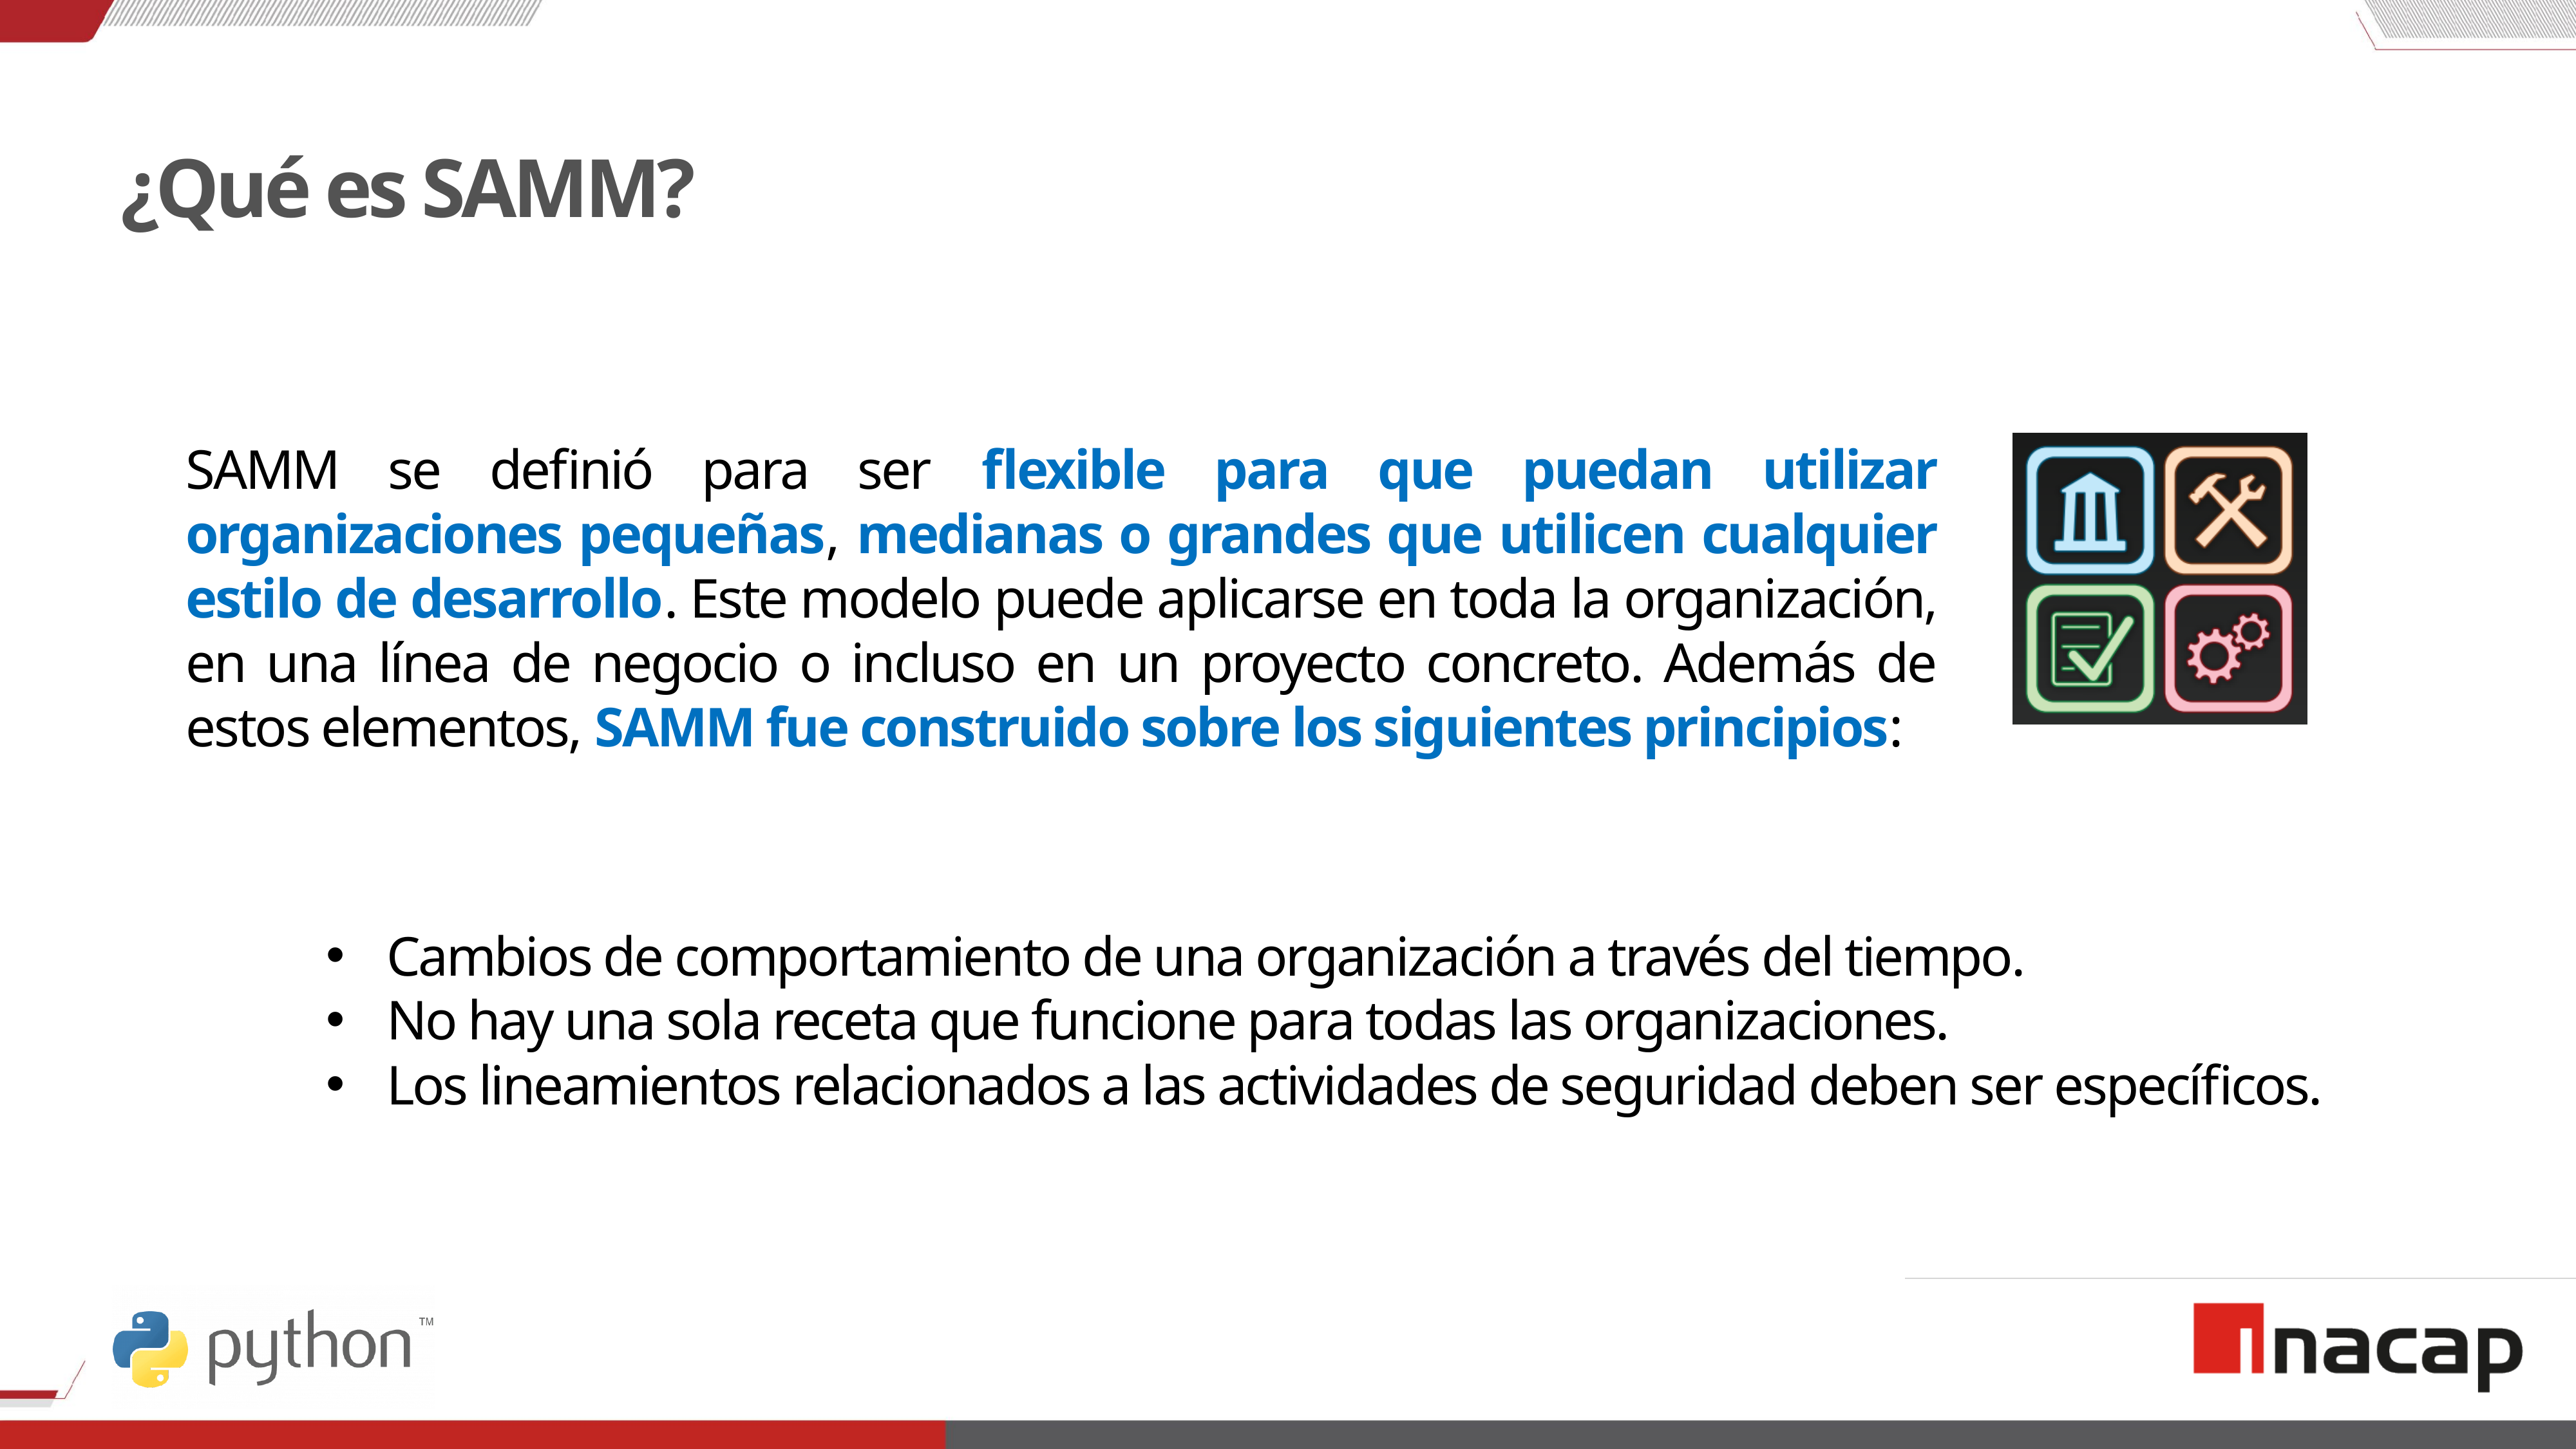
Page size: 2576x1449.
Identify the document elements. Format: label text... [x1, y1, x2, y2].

picture [2012, 433, 2308, 725]
title ¿Qué es SAMM? [110, 88, 2431, 283]
picture [0, 1269, 2576, 1449]
picture [0, 0, 2576, 55]
text_box SAMM se definió para ser flexible para que puedan utilizar organizaciones pequeñas, medianas o grandes que utilicen cualquier estilo de desarrollo. Este modelo puede aplicarse en toda la organización, en una línea de negocio o incluso en un proyecto concreto. Además de estos elementos, SAMM fue construido sobre los siguientes principios: [176, 430, 1947, 762]
text_box Cambios de comportamiento de una organización a través del tiempo. No hay una sola receta que funcione para todas las organizaciones. Los lineamientos relacionados a las actividades de seguridad deben ser específicos. [316, 917, 2362, 1120]
